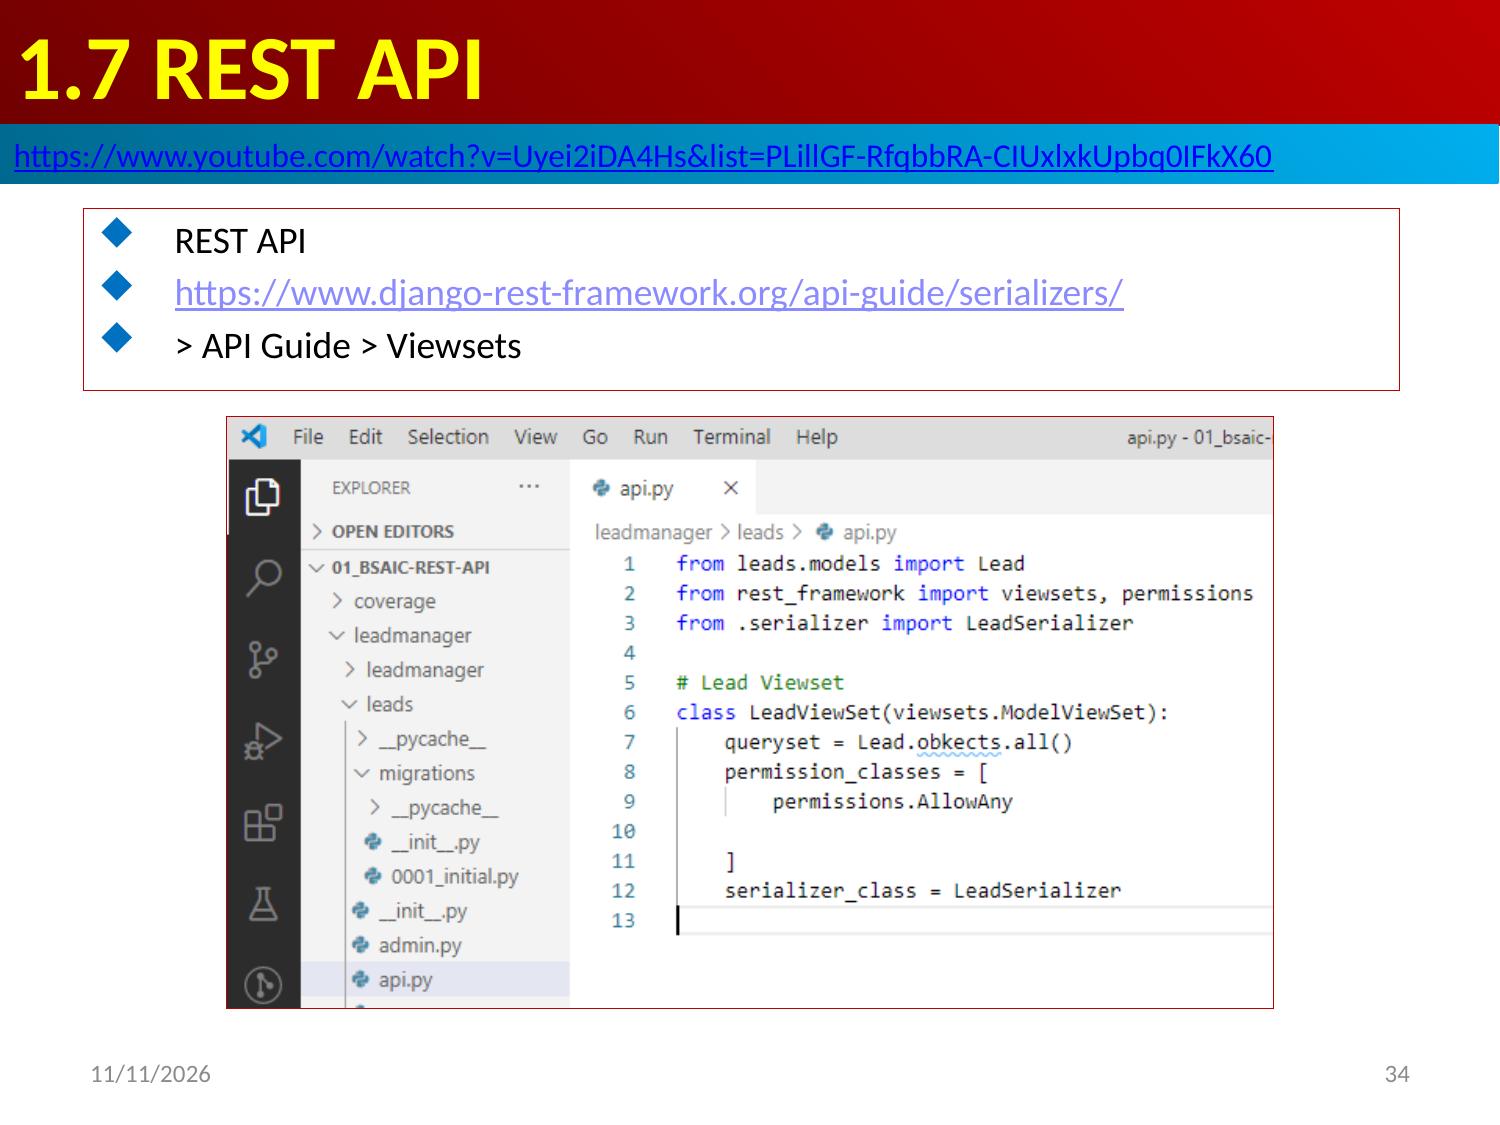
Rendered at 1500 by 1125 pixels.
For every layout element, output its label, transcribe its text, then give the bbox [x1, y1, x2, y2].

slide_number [75, 1042, 425, 1103]
picture [226, 415, 1274, 1009]
text_box https://www.youtube.com/watch?v=Uyei2iDA4Hs&list=PLillGF-RfqbbRA-CIUxlxkUpbq0IFkX60 [0, 124, 1499, 184]
slide_number 34 [1074, 1042, 1425, 1103]
title 1.7 REST API [0, 0, 1500, 126]
subtitle REST API https://www.django-rest-framework.org/api-guide/serializers/ > API Guide > Viewsets [83, 208, 1400, 391]
